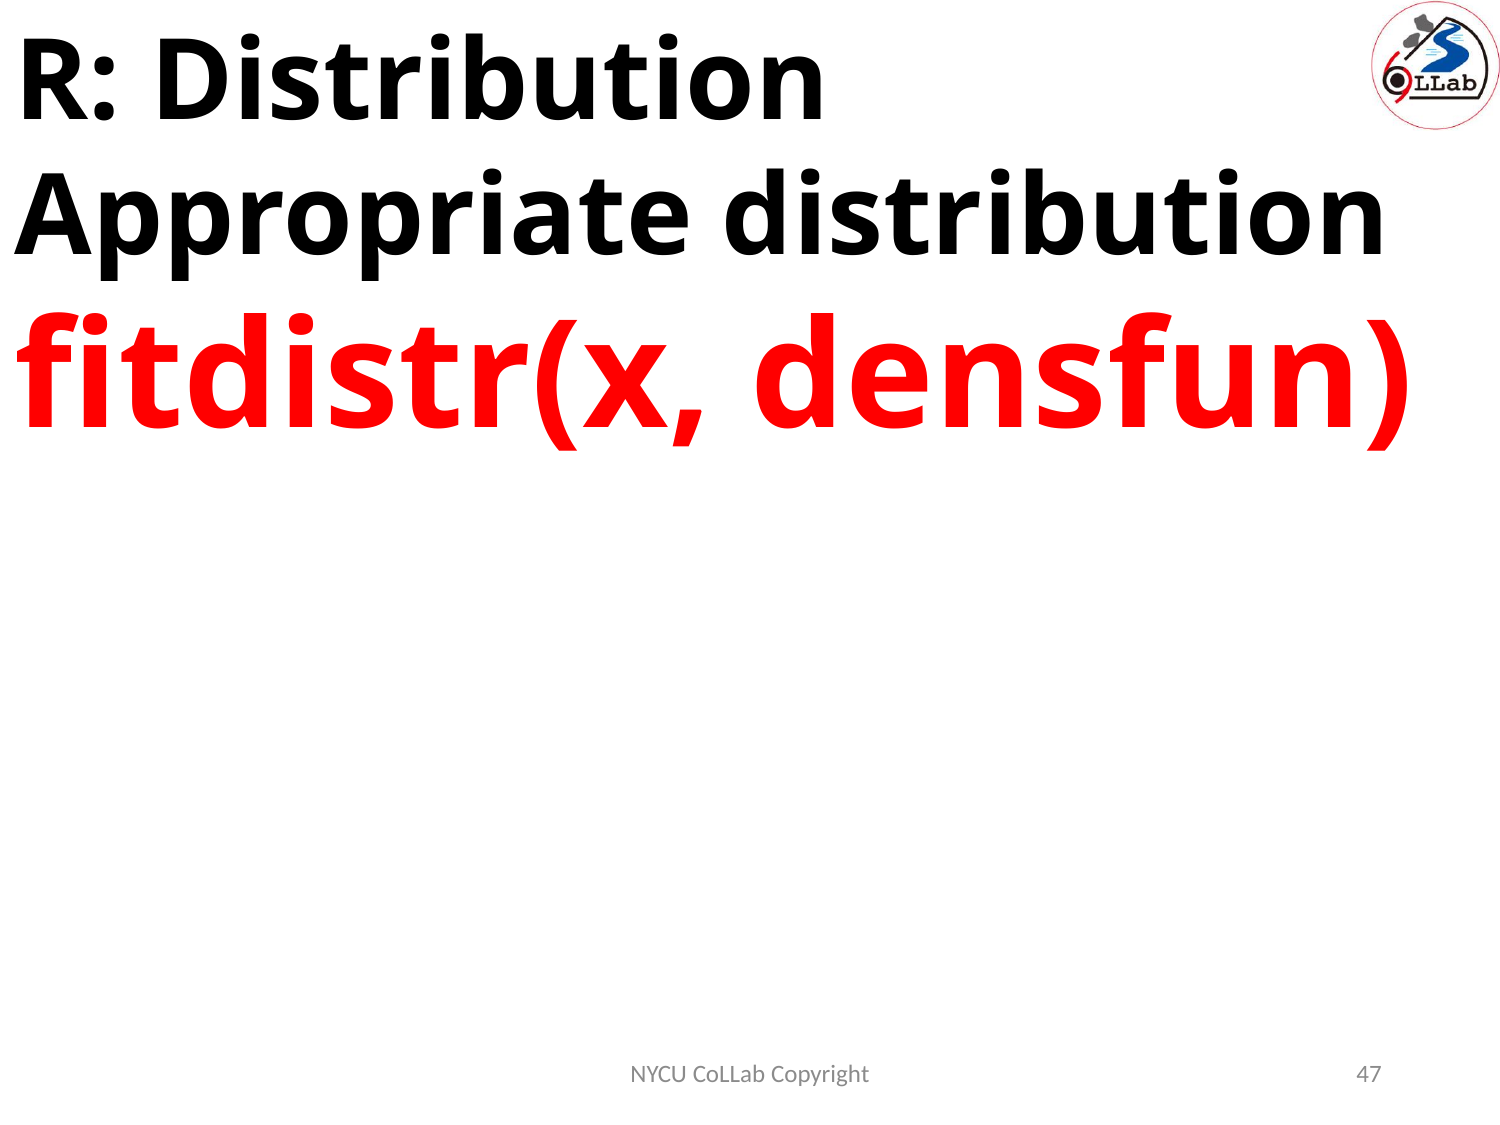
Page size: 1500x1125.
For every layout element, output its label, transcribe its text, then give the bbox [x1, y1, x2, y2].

slide_number 47 [1059, 1042, 1397, 1103]
footer NYCU CoLLab Copyright [496, 1042, 1004, 1103]
text_box R: Distribution Appropriate distribution fitdistr(x, densfun) [0, 0, 1500, 549]
picture [1370, 0, 1500, 131]
